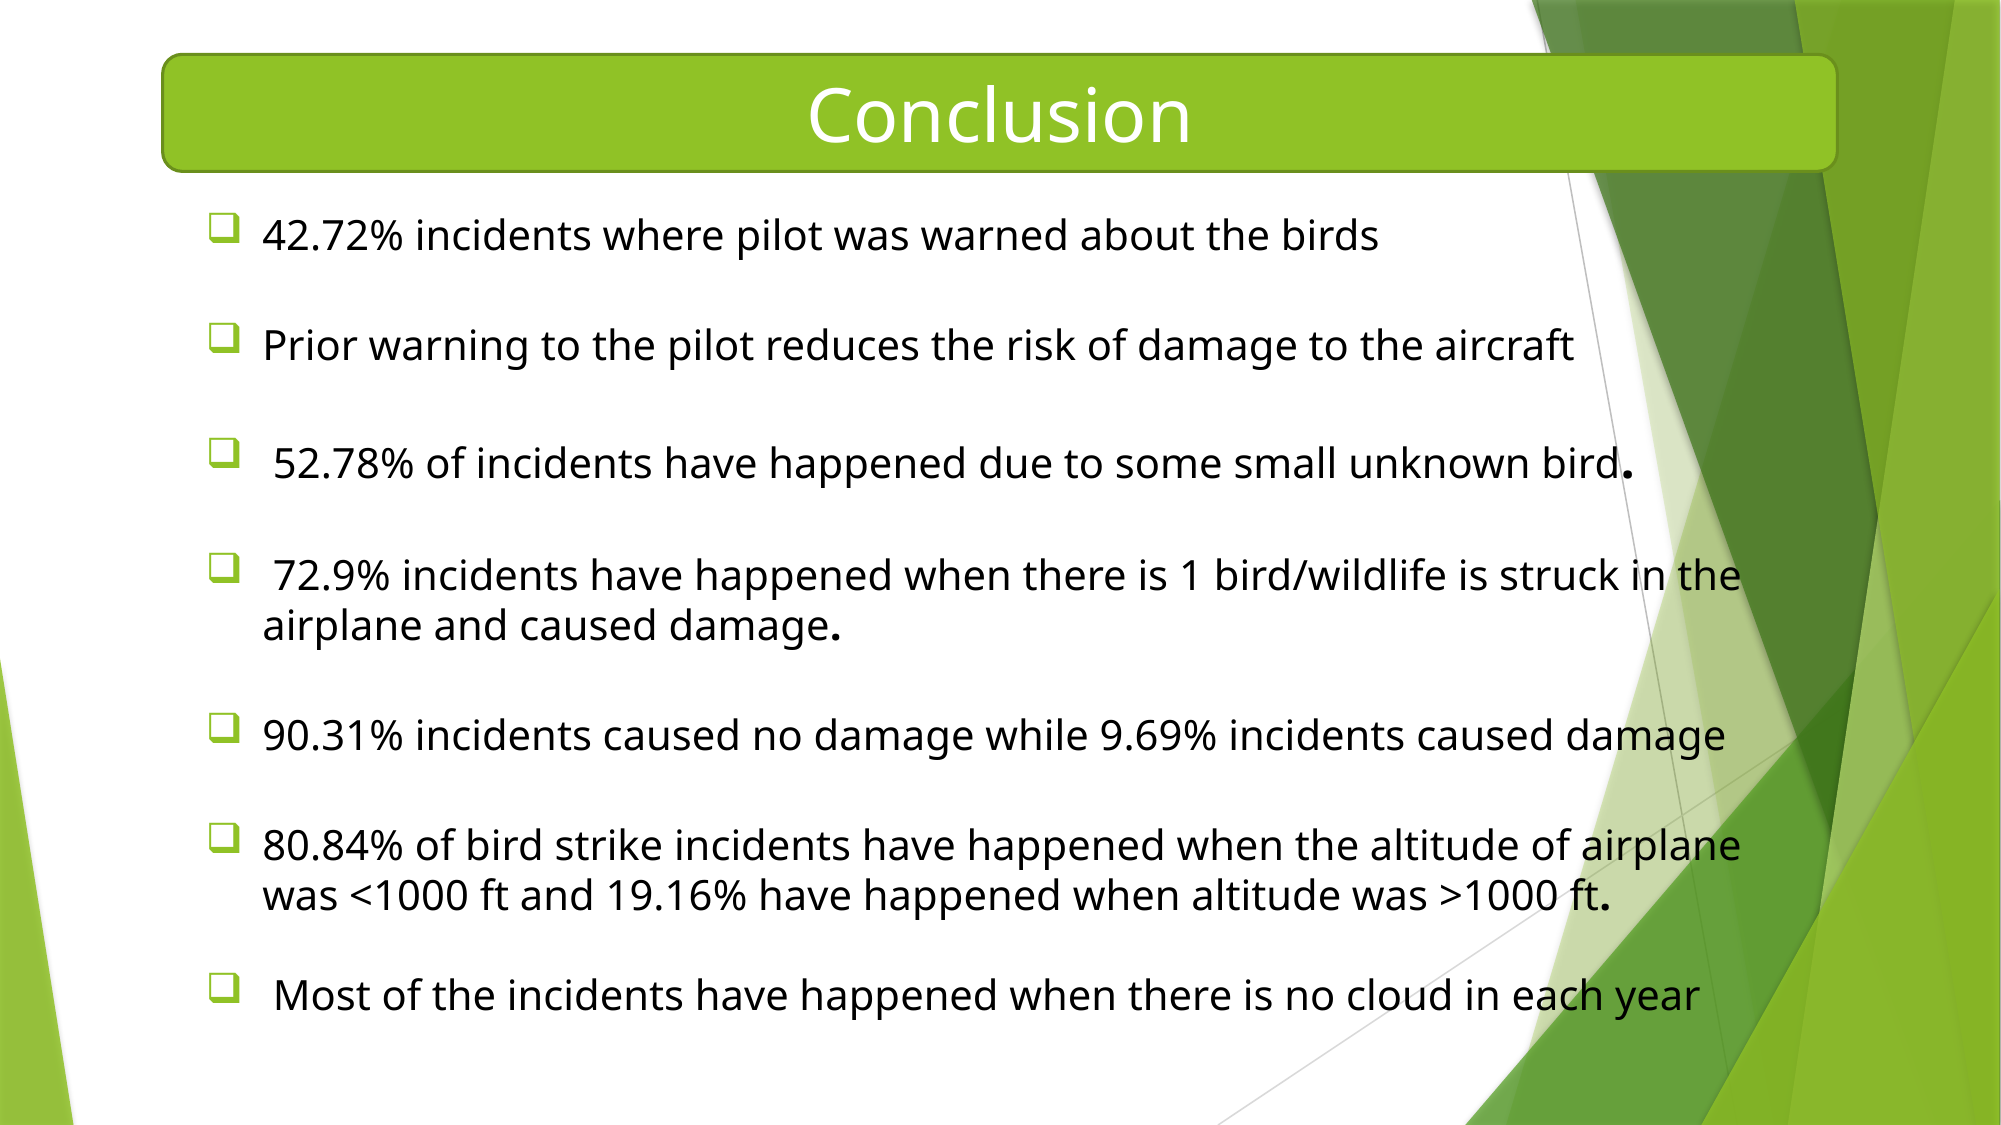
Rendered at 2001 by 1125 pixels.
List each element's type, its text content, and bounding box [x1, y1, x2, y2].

text_box Conclusion [161, 52, 1839, 173]
text_box 42.72% incidents where pilot was warned about the birds Prior warning to the pilot reduces the risk of damage to the aircraft 52.78% of incidents have happened due to some small unknown bird. 72.9% incidents have happened when there is 1 bird/wildlife is struck in the airplane and caused damage. 90.31% incidents caused no damage while 9.69% incidents caused damage 80.84% of bird strike incidents have happened when the altitude of airplane was <1000 ft and 19.16% have happened when altitude was >1000 ft. Most of the incidents have happened when there is no cloud in each year [191, 201, 1804, 1026]
